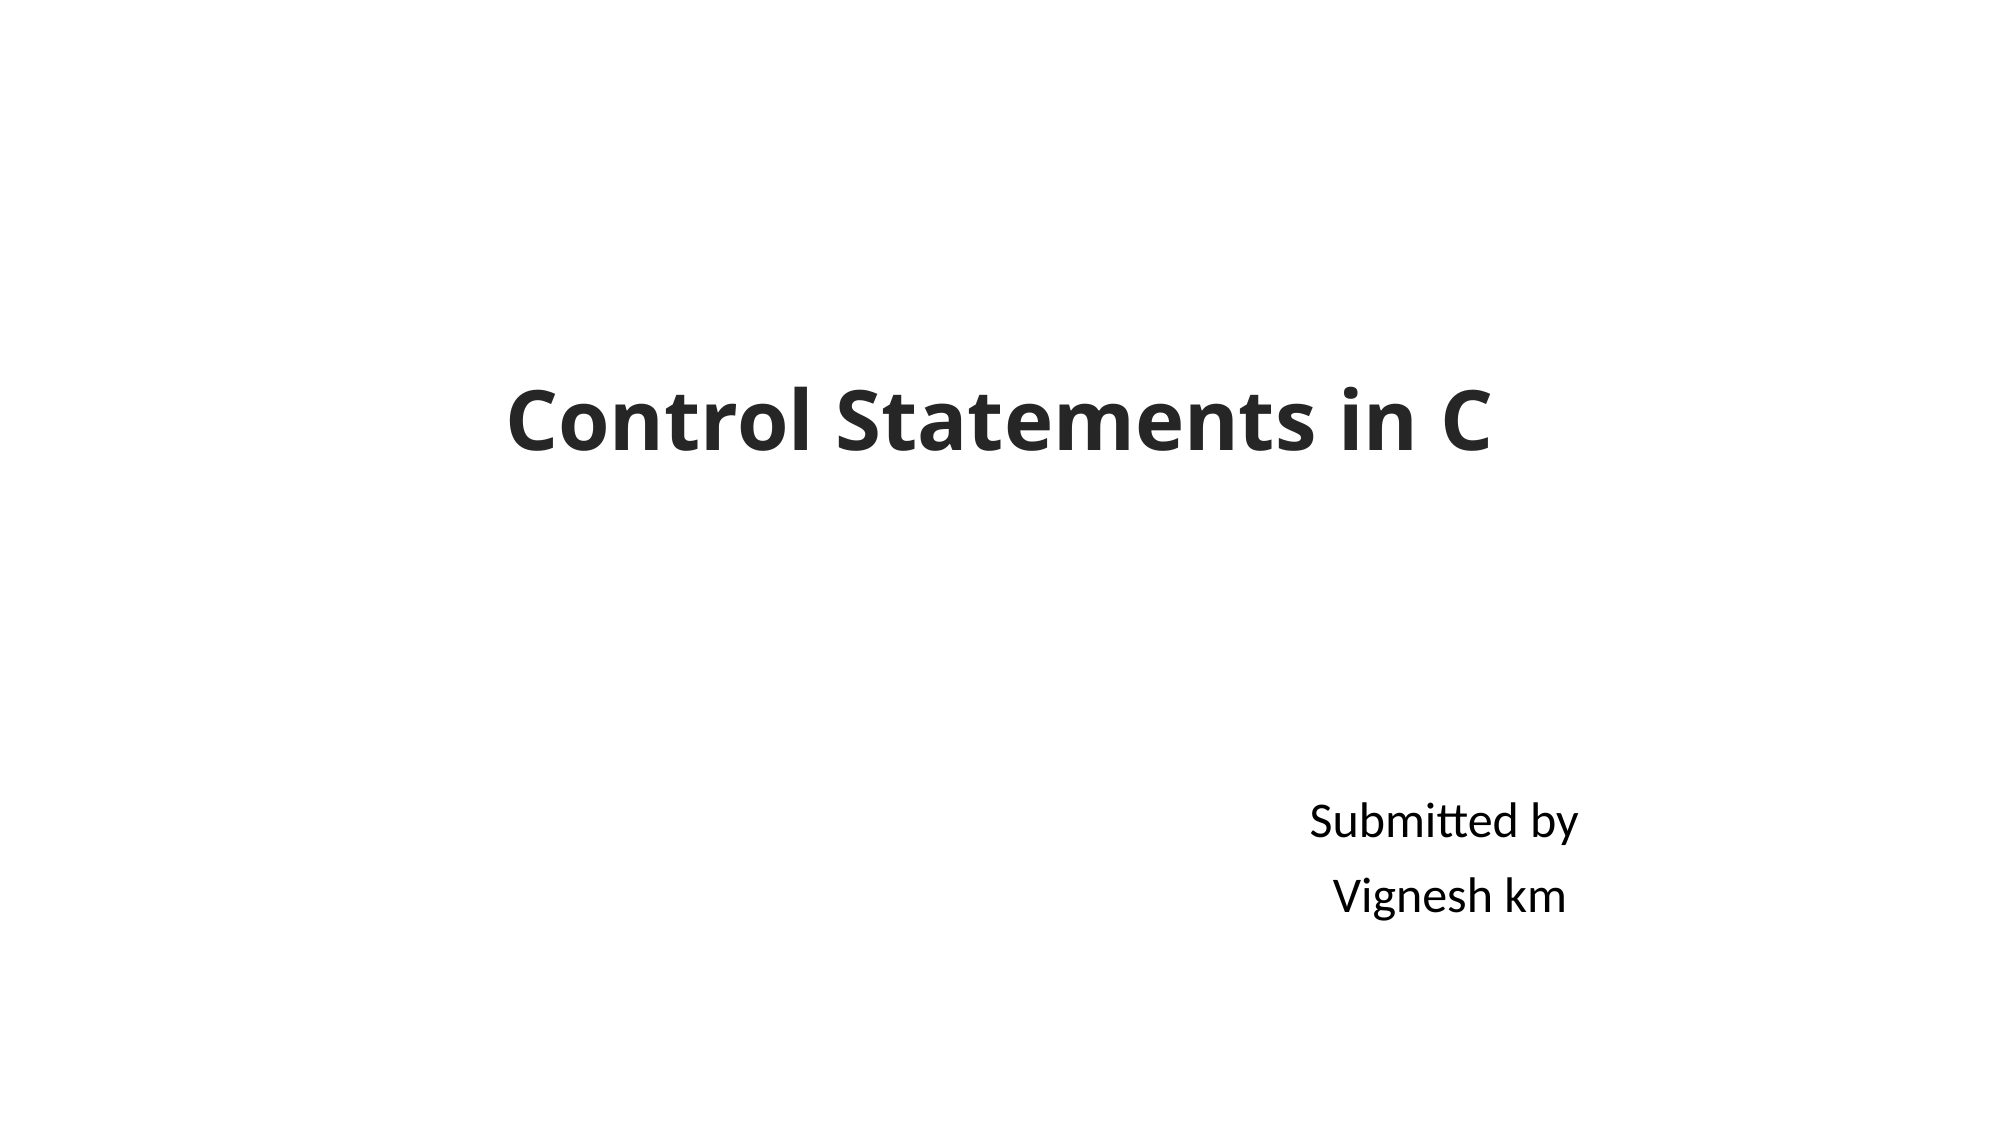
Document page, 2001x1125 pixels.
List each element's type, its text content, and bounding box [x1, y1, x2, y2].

subtitle Submitted by Vignesh km [249, 787, 1750, 941]
title Control Statements in C [249, 184, 1750, 576]
